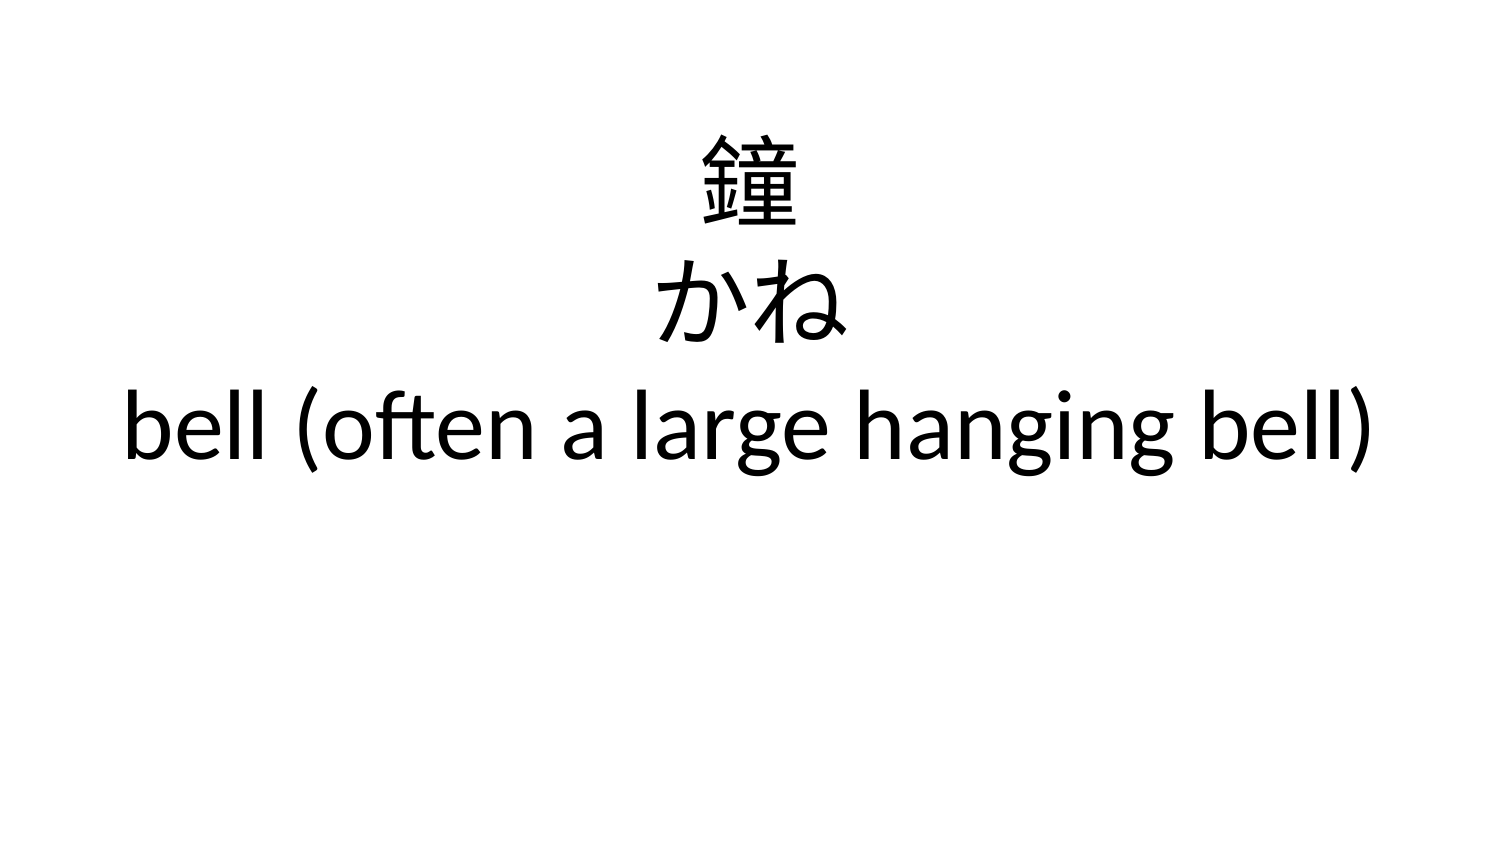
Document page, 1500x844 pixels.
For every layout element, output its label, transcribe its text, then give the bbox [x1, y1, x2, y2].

text_box 鐘 かね bell (often a large hanging bell) [0, 149, 1500, 450]
